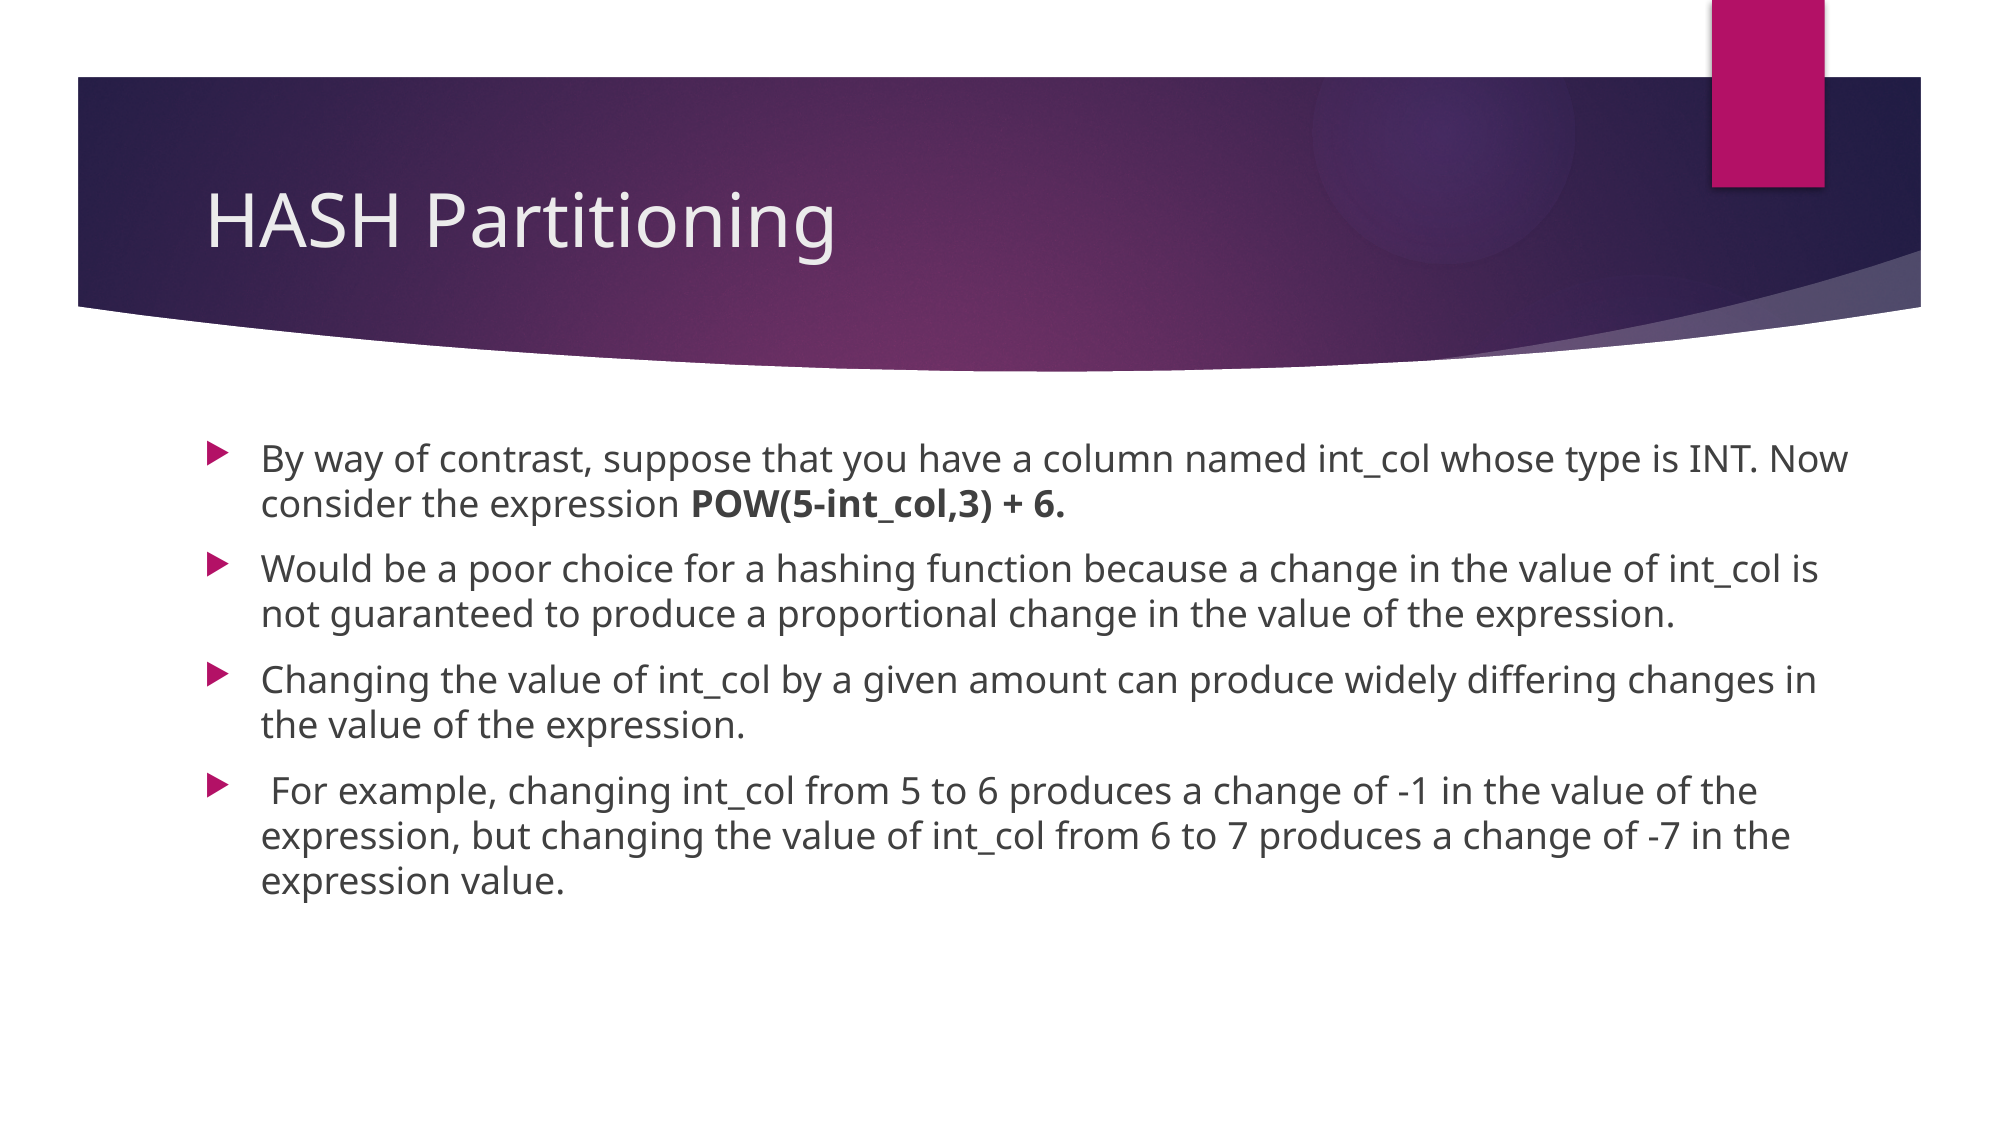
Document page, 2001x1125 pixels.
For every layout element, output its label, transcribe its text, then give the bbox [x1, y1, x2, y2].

list By way of contrast, suppose that you have a column named int_col whose type is INT. Now consider the expression POW(5-int_col,3) + 6. Would be a poor choice for a hashing function because a change in the value of int_col is not guaranteed to produce a proportional change in the value of the expression. Changing the value of int_col by a given amount can produce widely differing changes in the value of the expression. For example, changing int_col from 5 to 6 produces a change of -1 in the value of the expression, but changing the value of int_col from 6 to 7 produces a change of -7 in the expression value. [189, 427, 1868, 1062]
title HASH Partitioning [189, 159, 1627, 276]
